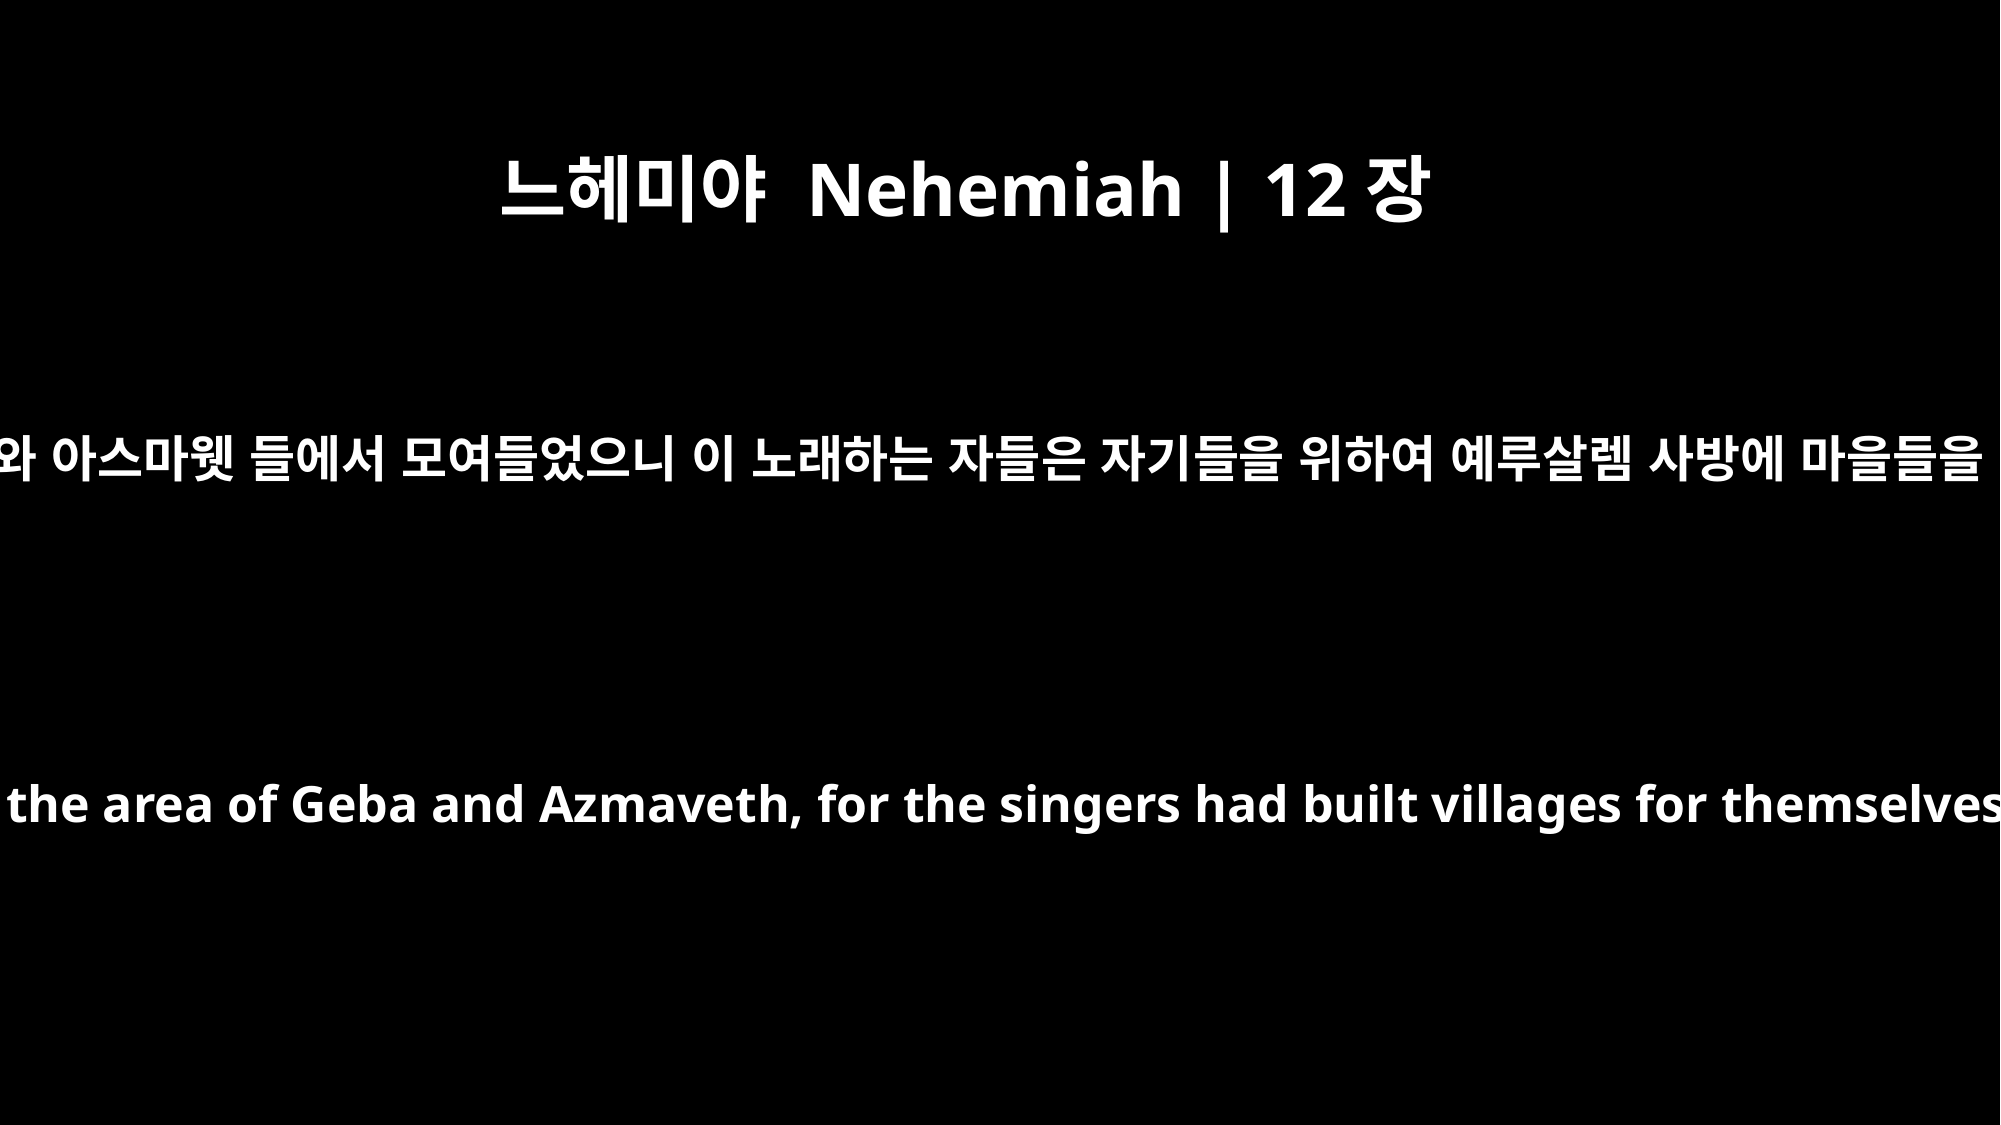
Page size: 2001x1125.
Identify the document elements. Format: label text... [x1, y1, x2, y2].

text_box 29 또 벧길갈과 게바와 아스마웻 들에서 모여들었으니 이 노래하는 자들은 자기들을 위하여 예루살렘 사방에 마을들을 이루었음이라 [0, 359, 2000, 495]
text_box from Beth Gilgal, and from the area of Geba and Azmaveth, for the singers had built villages for themselves around Jerusalem. [0, 764, 2000, 840]
text_box 느헤미야 Nehemiah | 12장 [484, 136, 1448, 239]
